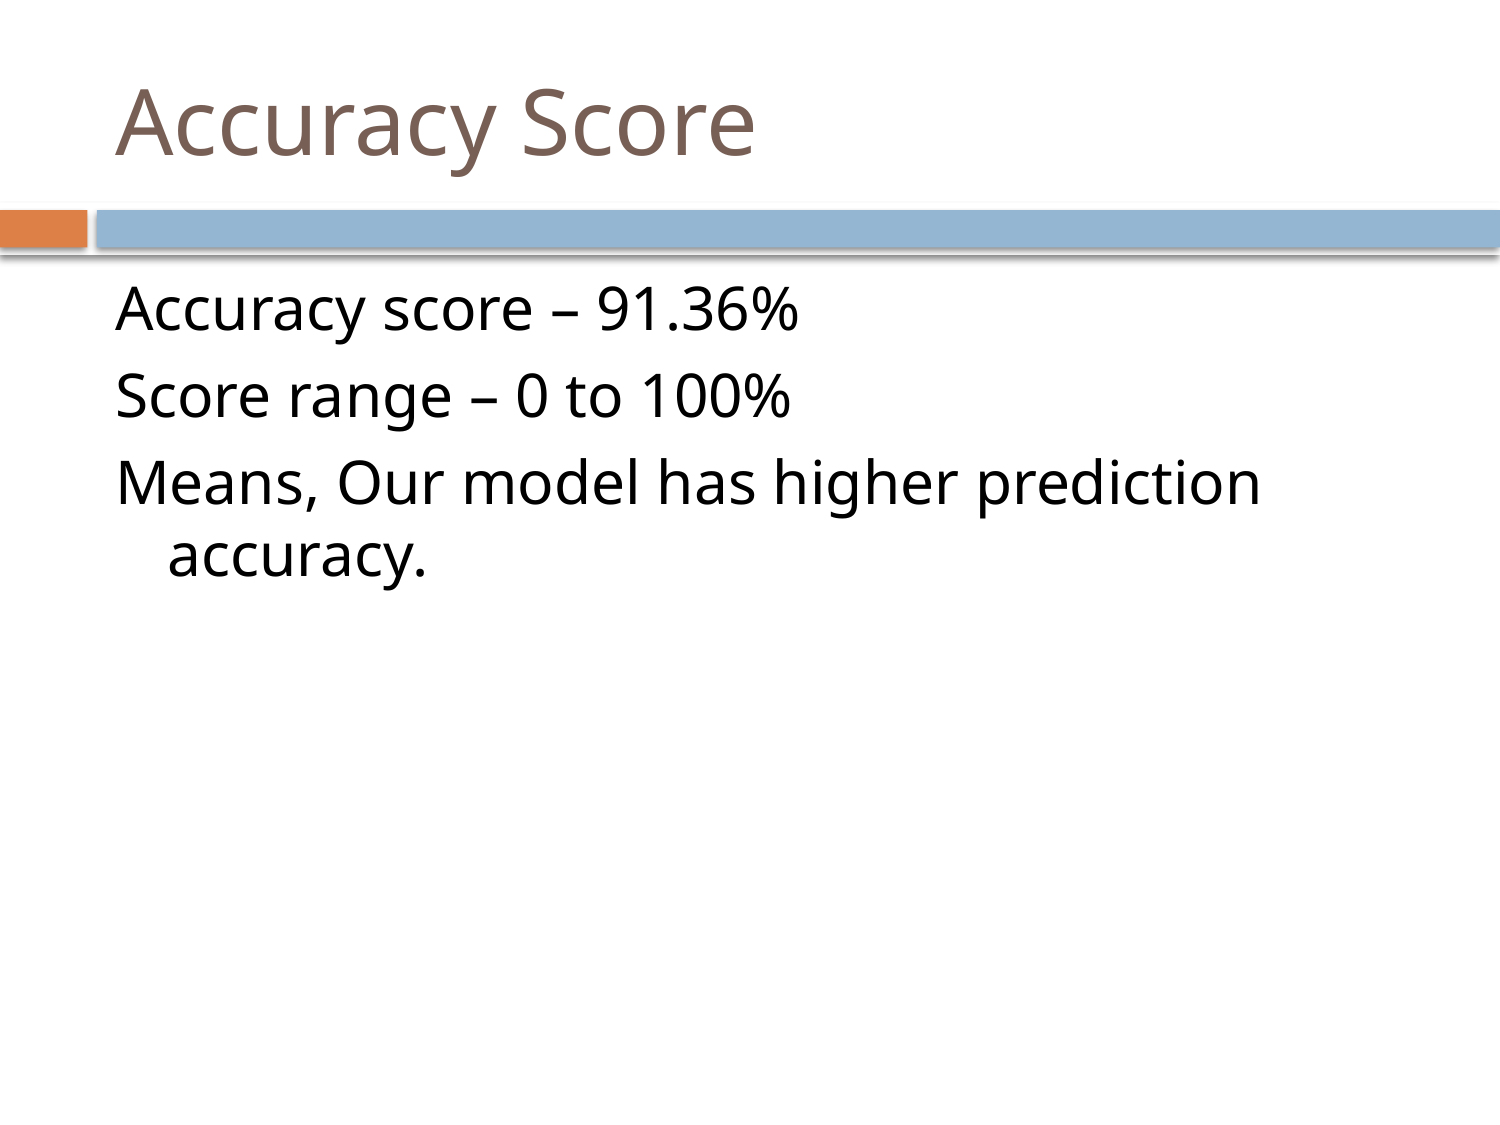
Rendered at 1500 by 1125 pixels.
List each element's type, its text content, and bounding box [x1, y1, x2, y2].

list Accuracy score – 91.36% Score range – 0 to 100% Means, Our model has higher prediction accuracy. [100, 262, 1438, 1000]
title Accuracy Score [100, 37, 1438, 200]
